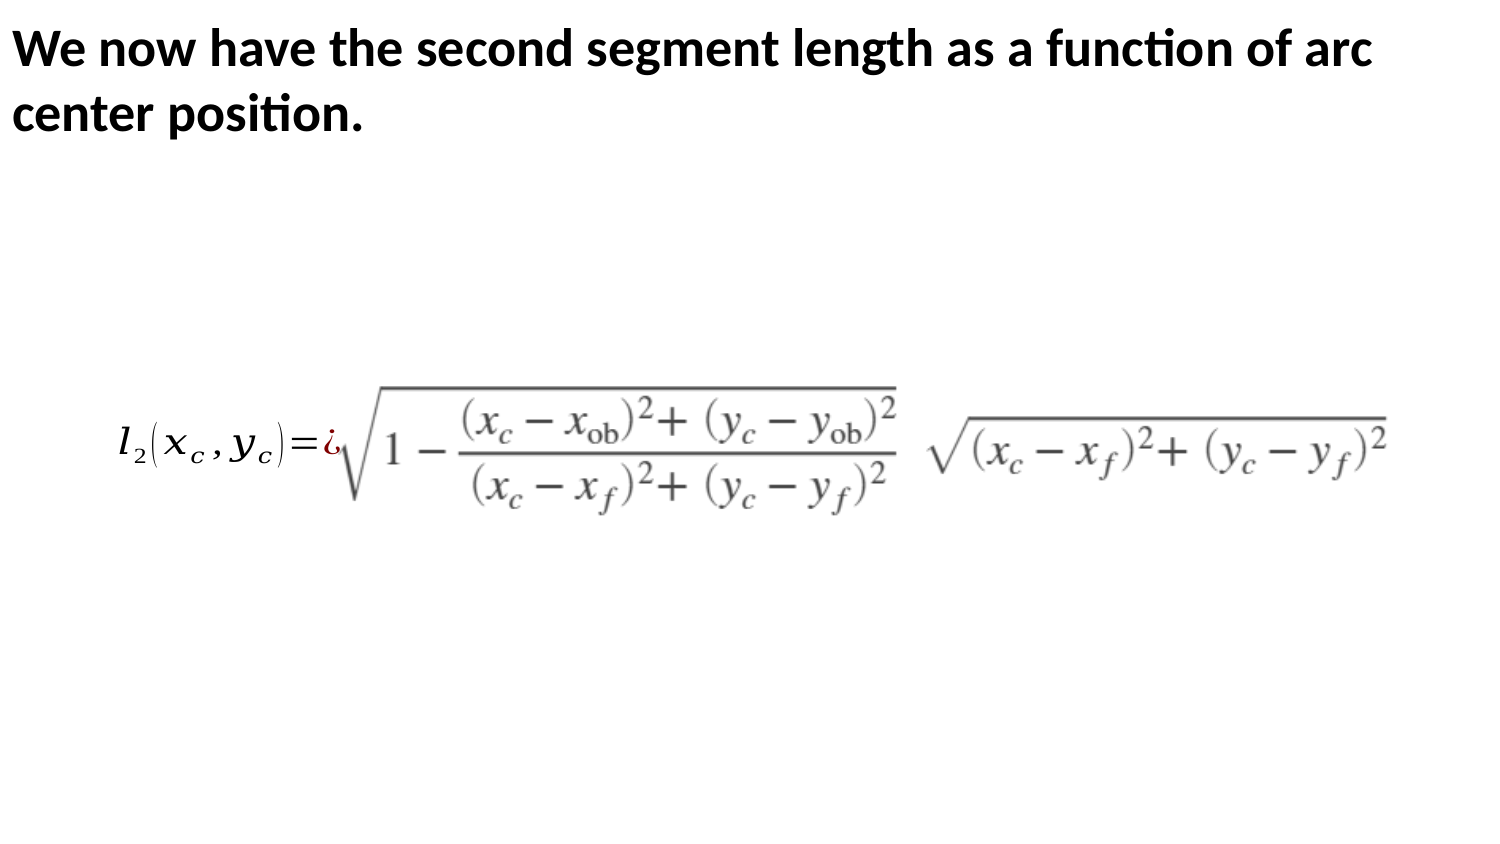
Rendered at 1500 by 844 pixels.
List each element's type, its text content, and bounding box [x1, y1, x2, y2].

title We now have the second segment length as a function of arc center position. [11, 11, 1466, 144]
picture [329, 374, 1391, 518]
